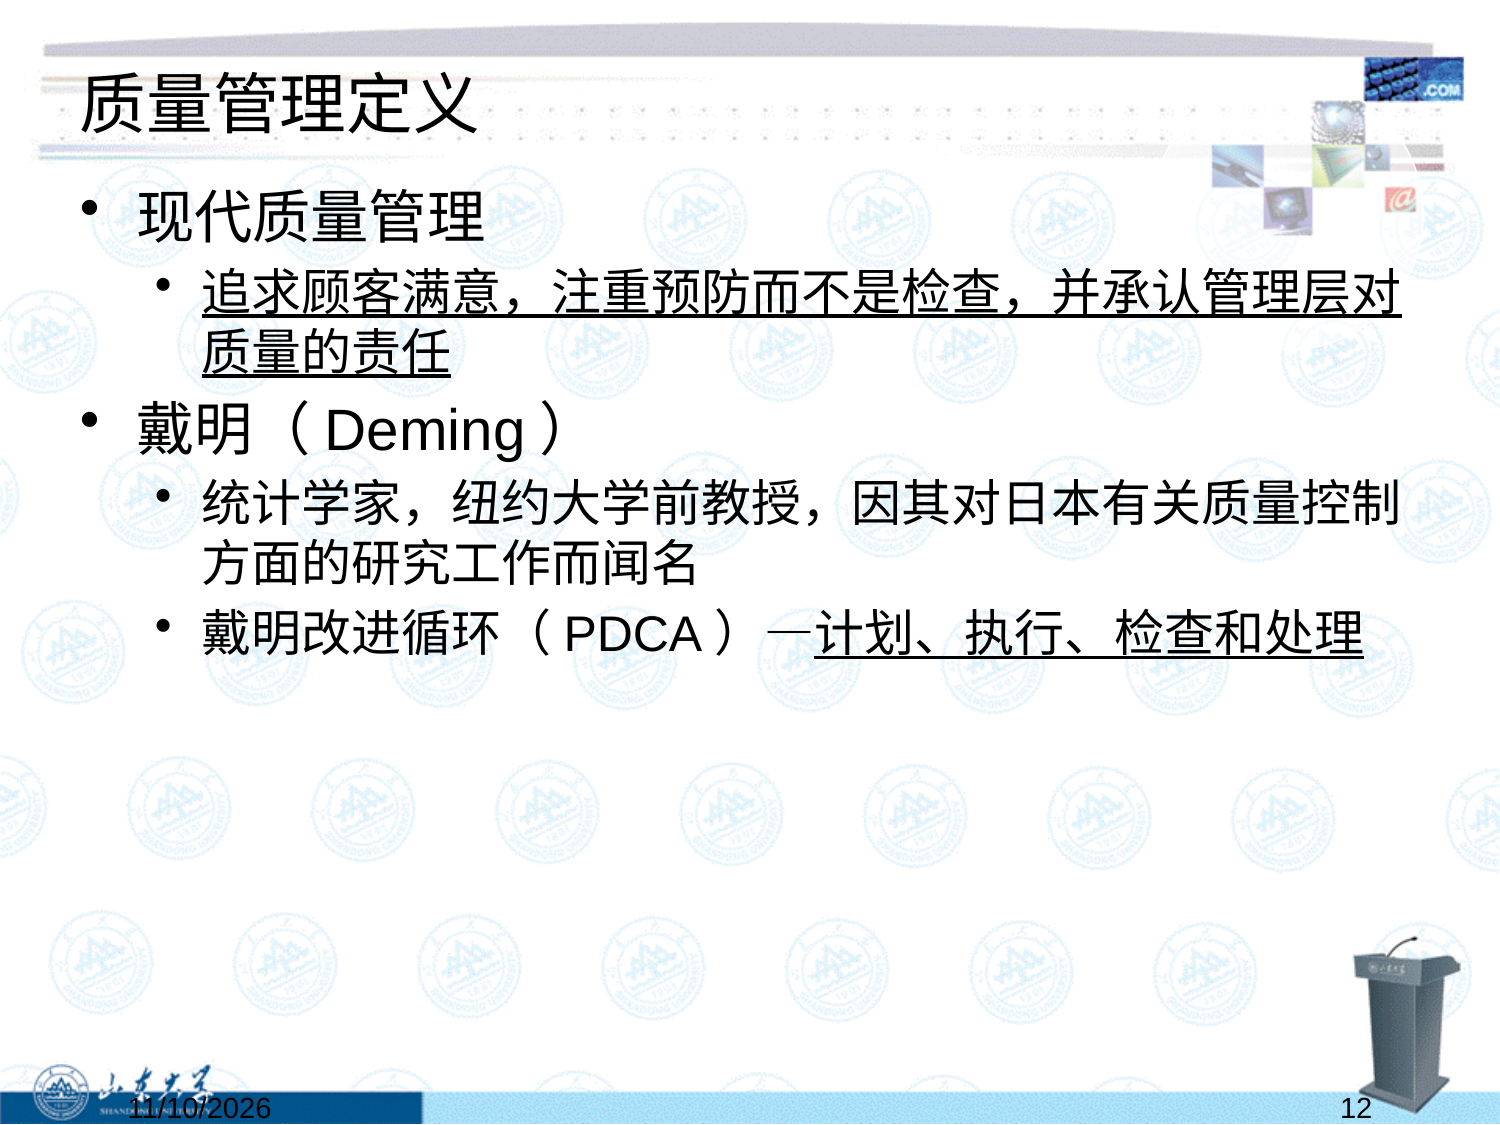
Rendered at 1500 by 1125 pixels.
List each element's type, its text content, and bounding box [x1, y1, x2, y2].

list 现代质量管理 追求顾客满意，注重预防而不是检查，并承认管理层对质量的责任 戴明（Deming） 统计学家，纽约大学前教授，因其对日本有关质量控制方面的研究工作而闻名 戴明改进循环（PDCA）—计划、执行、检查和处理 [64, 172, 1424, 1038]
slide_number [112, 1082, 426, 1125]
picture [0, 1, 1500, 1124]
slide_number 12 [1074, 1082, 1388, 1125]
title 质量管理定义 [64, 54, 1424, 150]
